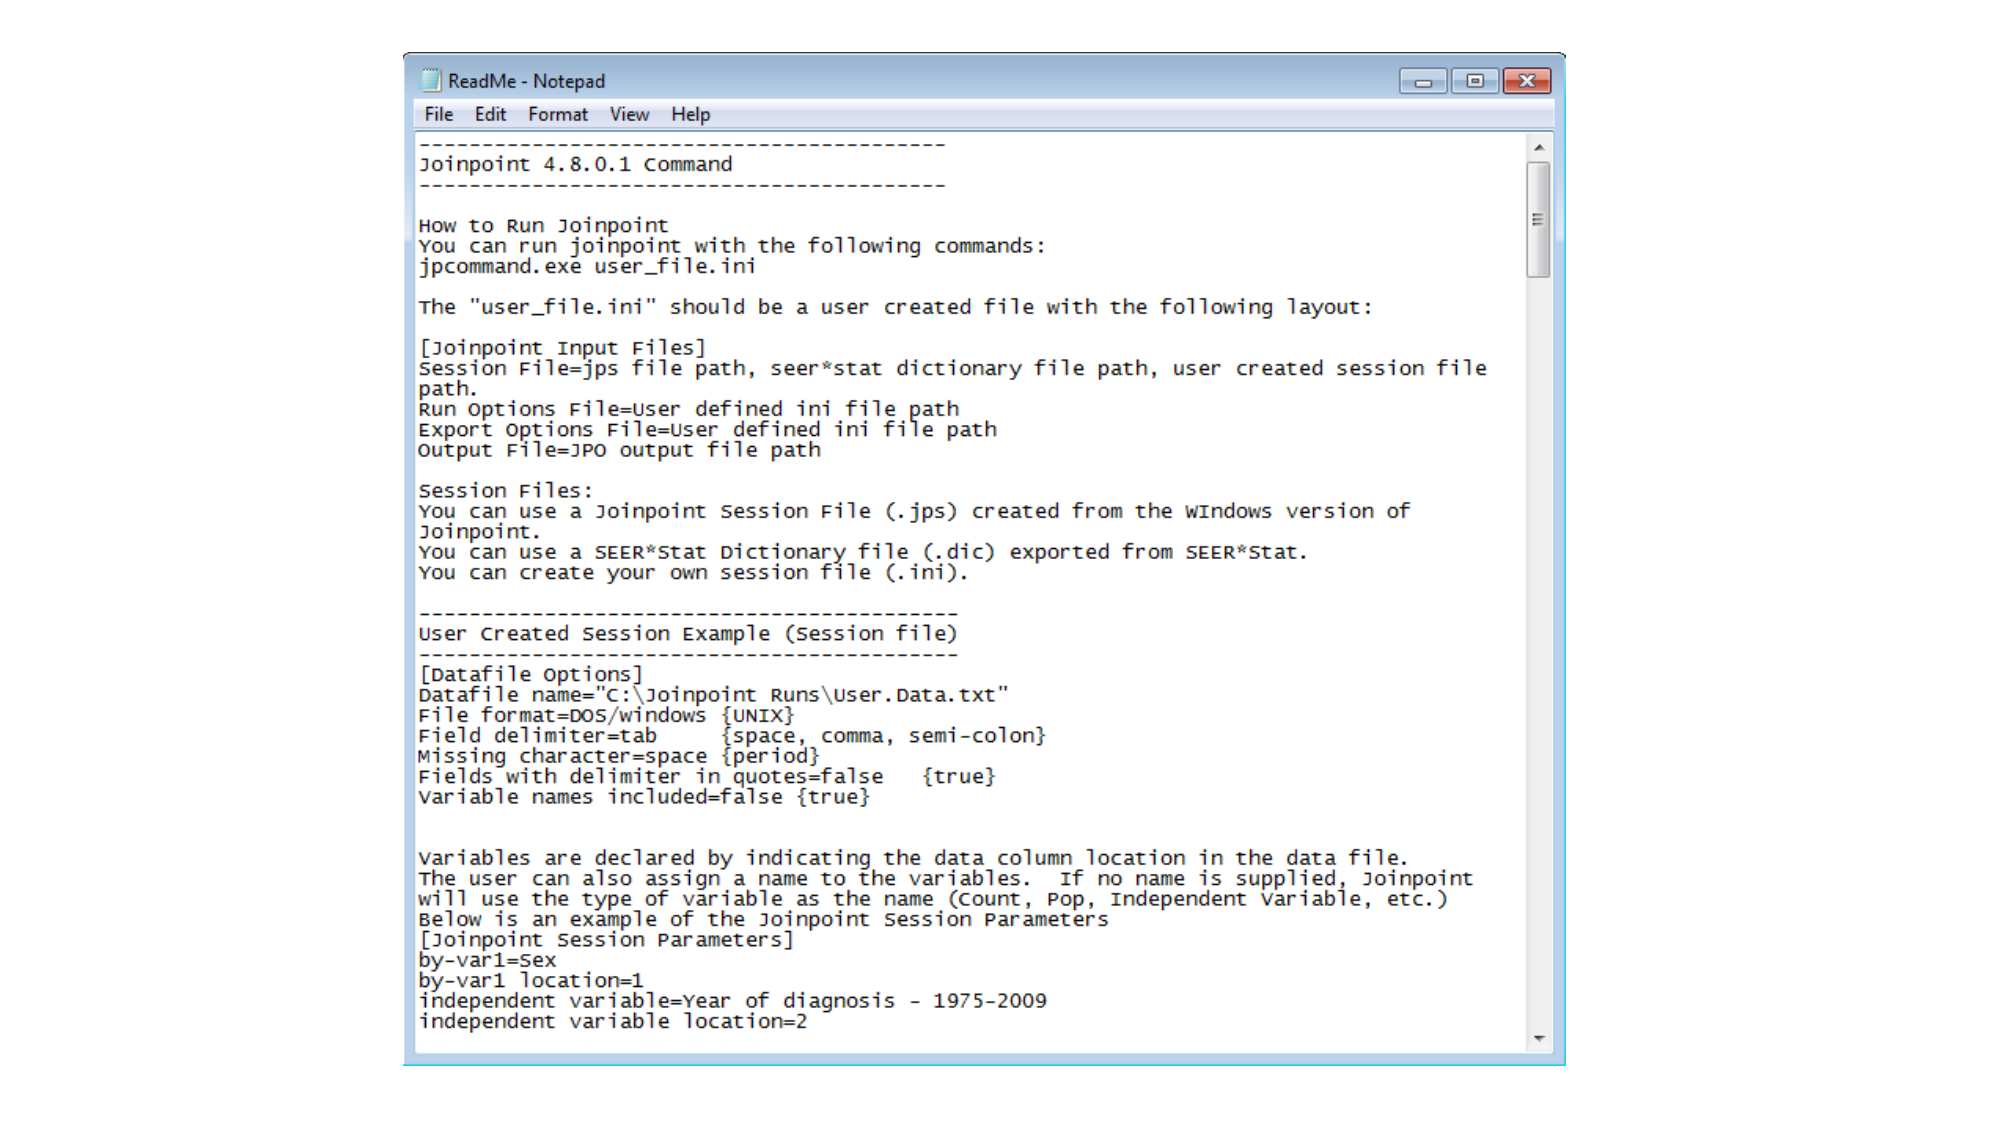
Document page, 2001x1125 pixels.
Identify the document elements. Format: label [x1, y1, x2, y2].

picture [403, 52, 1566, 1066]
